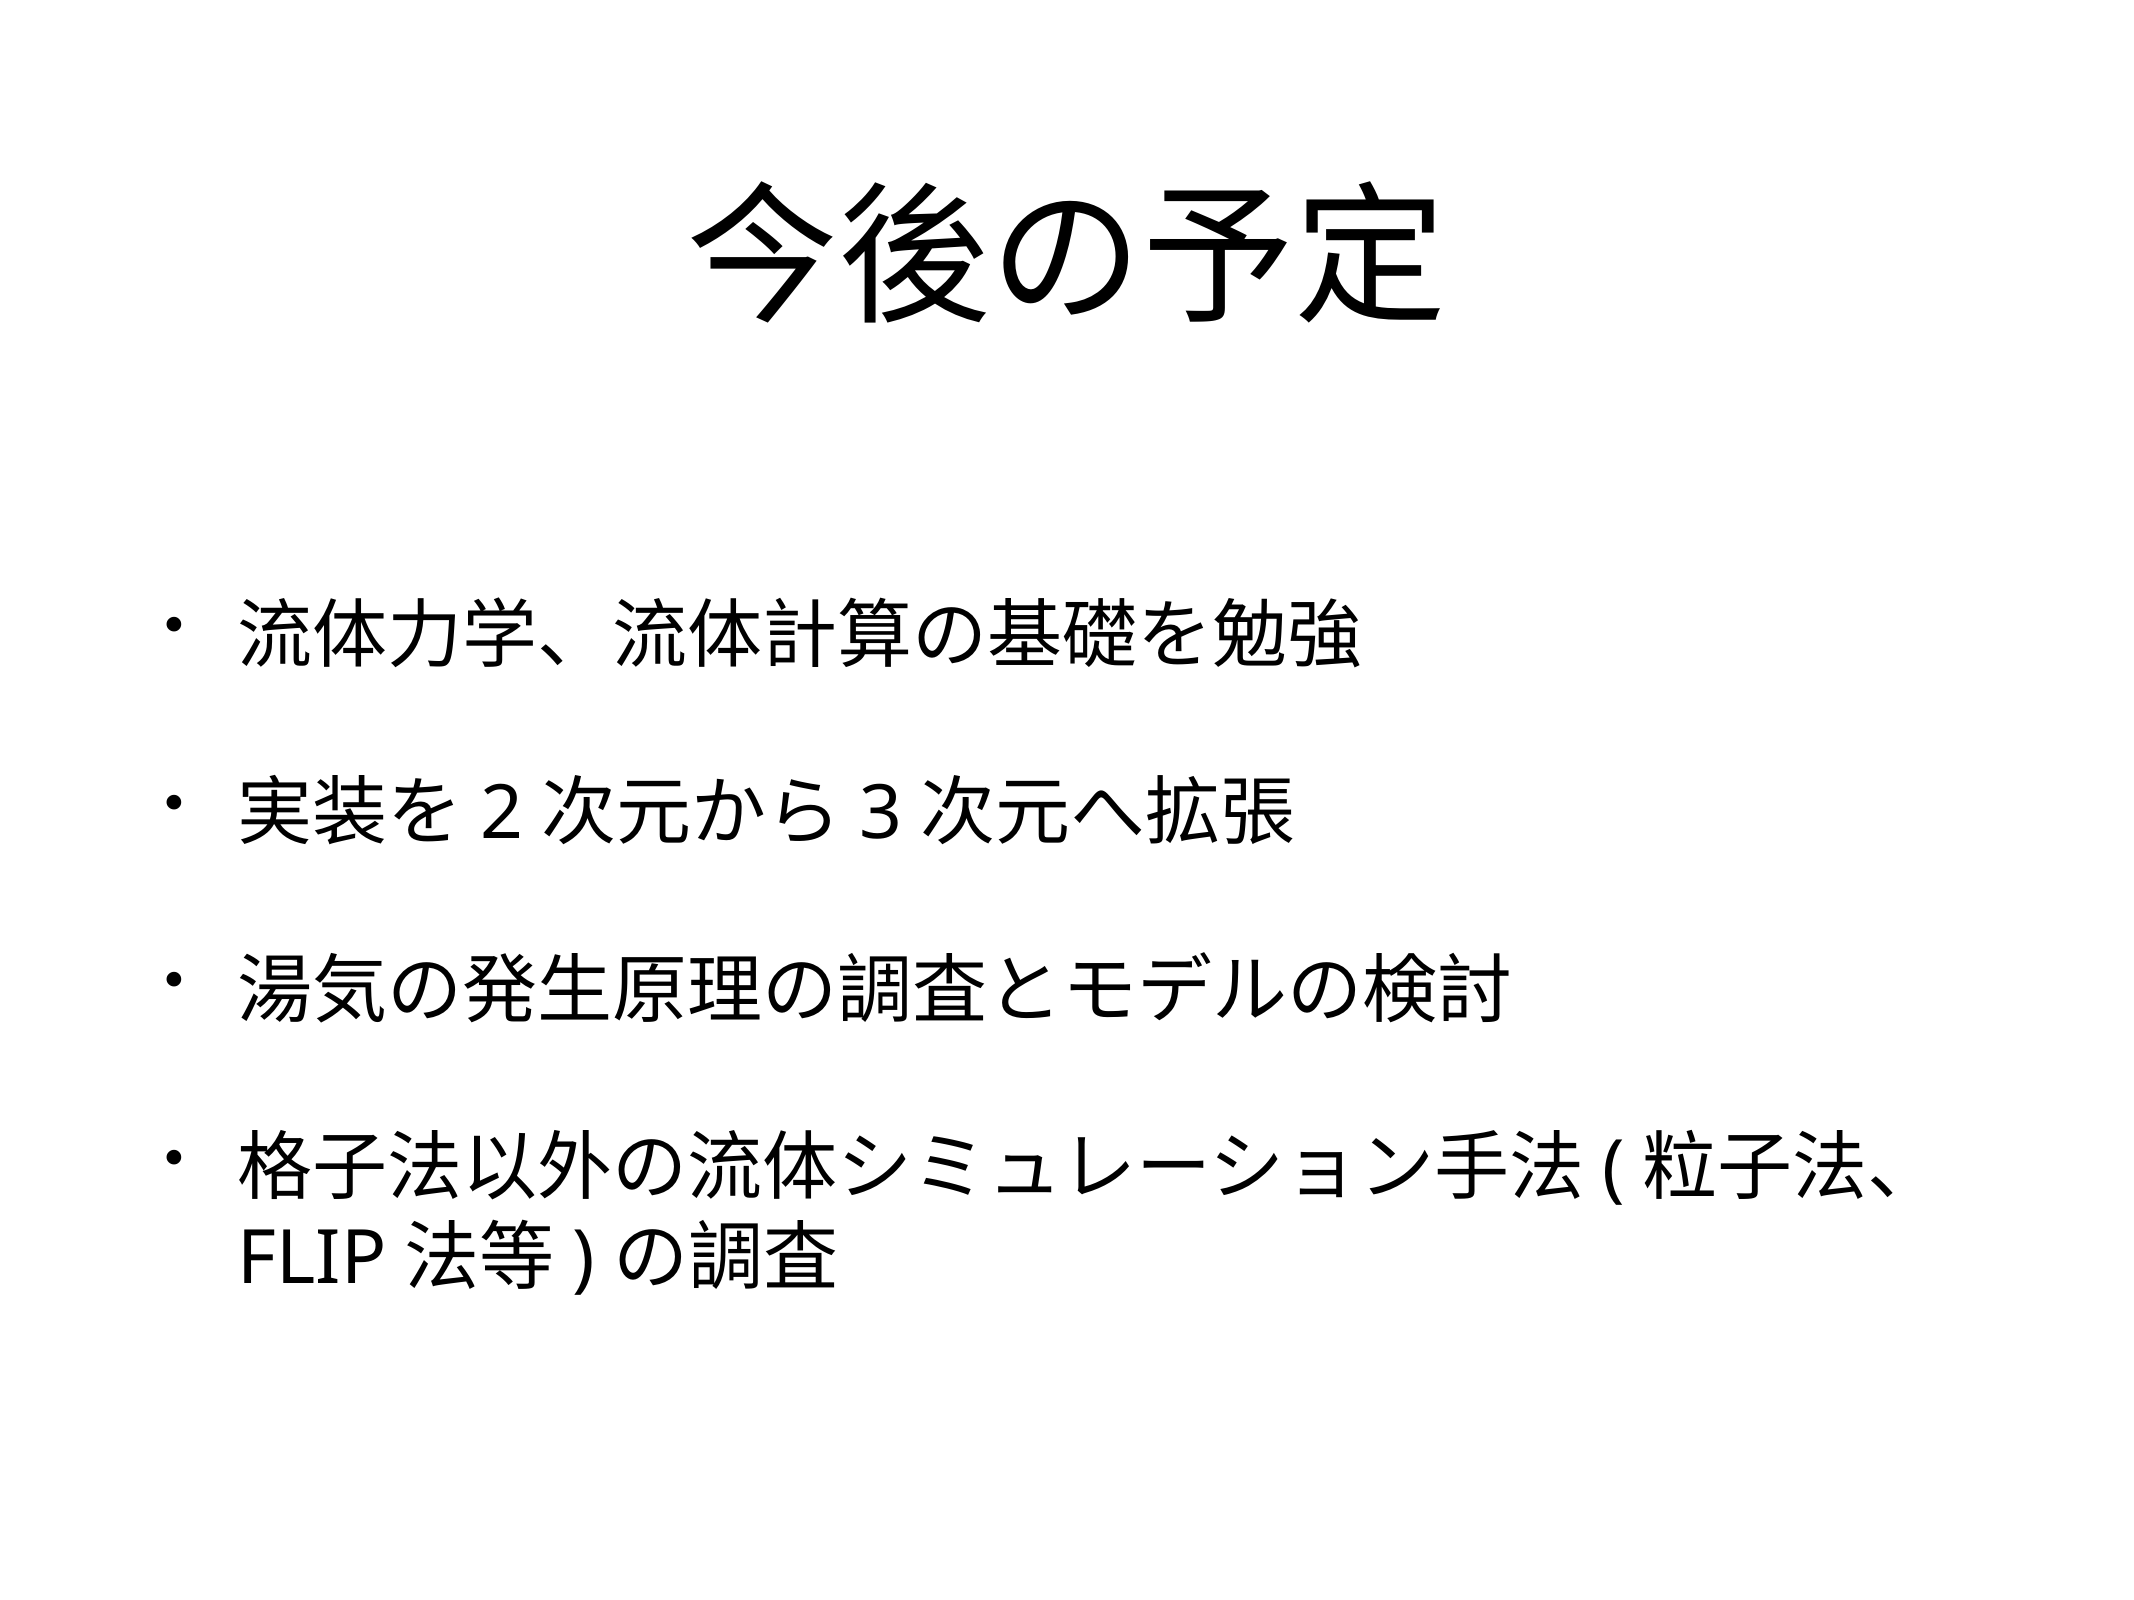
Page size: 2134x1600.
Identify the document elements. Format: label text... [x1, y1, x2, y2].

title 今後の予定 [155, 72, 1978, 426]
list 流体力学、流体計算の基礎を勉強 実装を2次元から3次元へ拡張 湯気の発生原理の調査とモデルの検討 格子法以外の流体シミュレーション手法(粒子法、FLIP法等)の調査 [155, 426, 1978, 1459]
